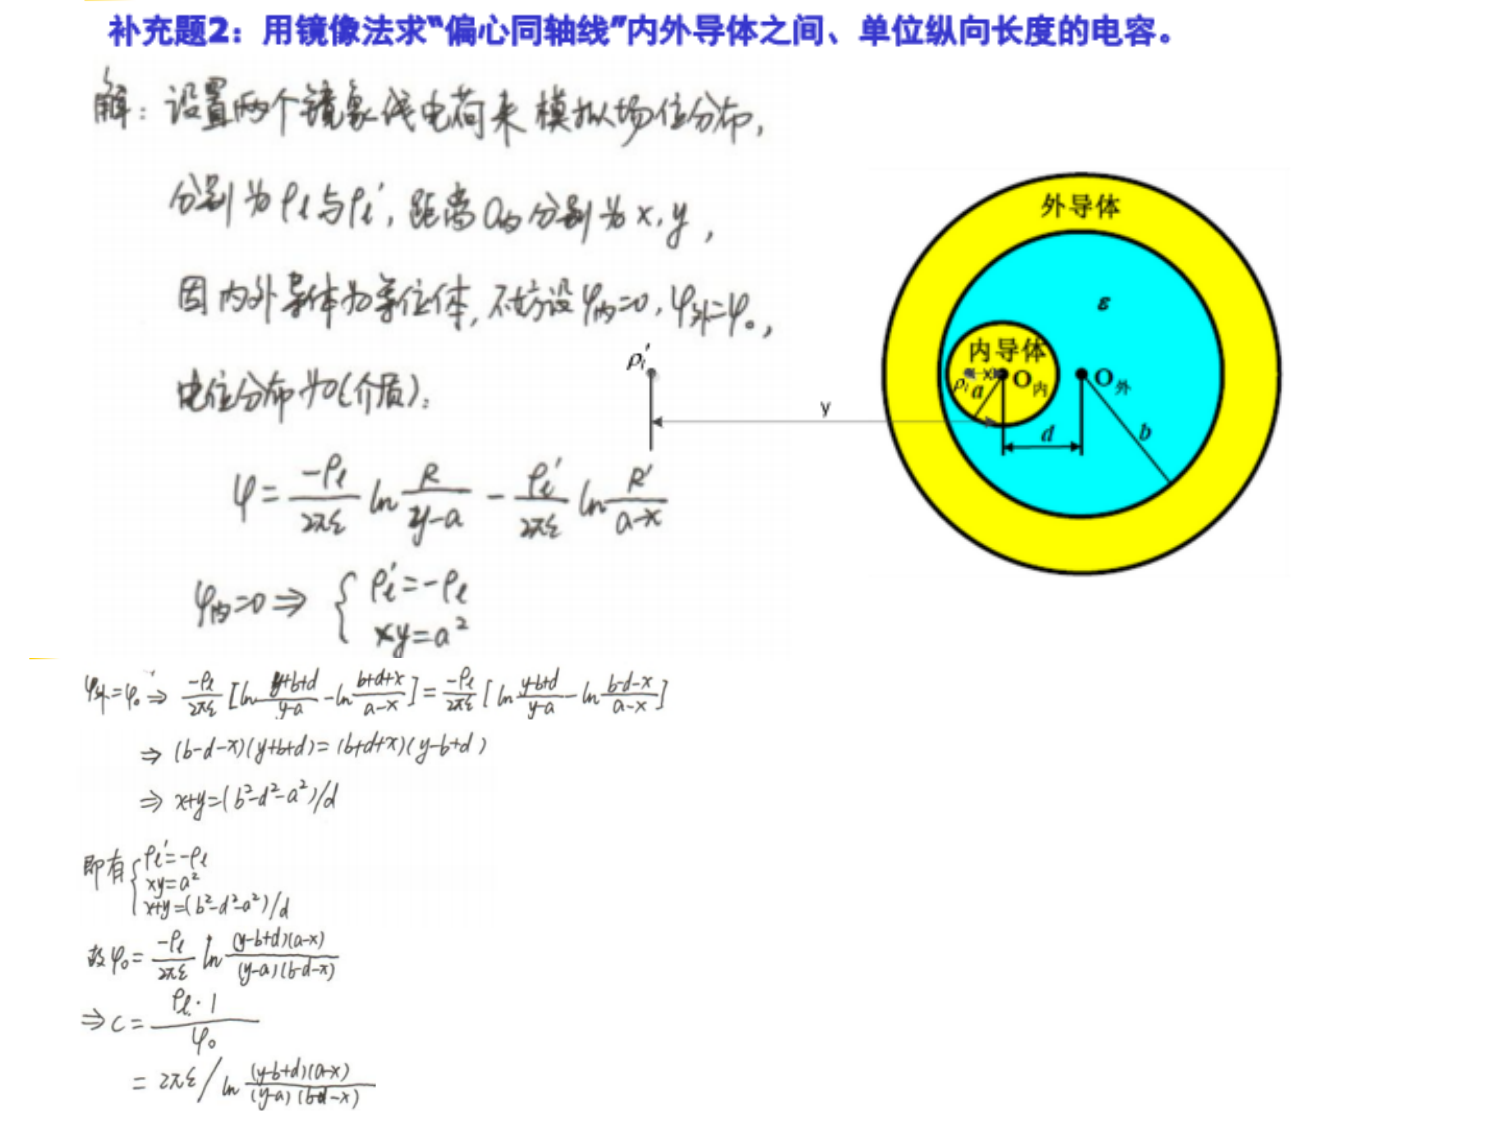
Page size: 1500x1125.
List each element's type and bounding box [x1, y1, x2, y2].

picture [0, 0, 1333, 1125]
